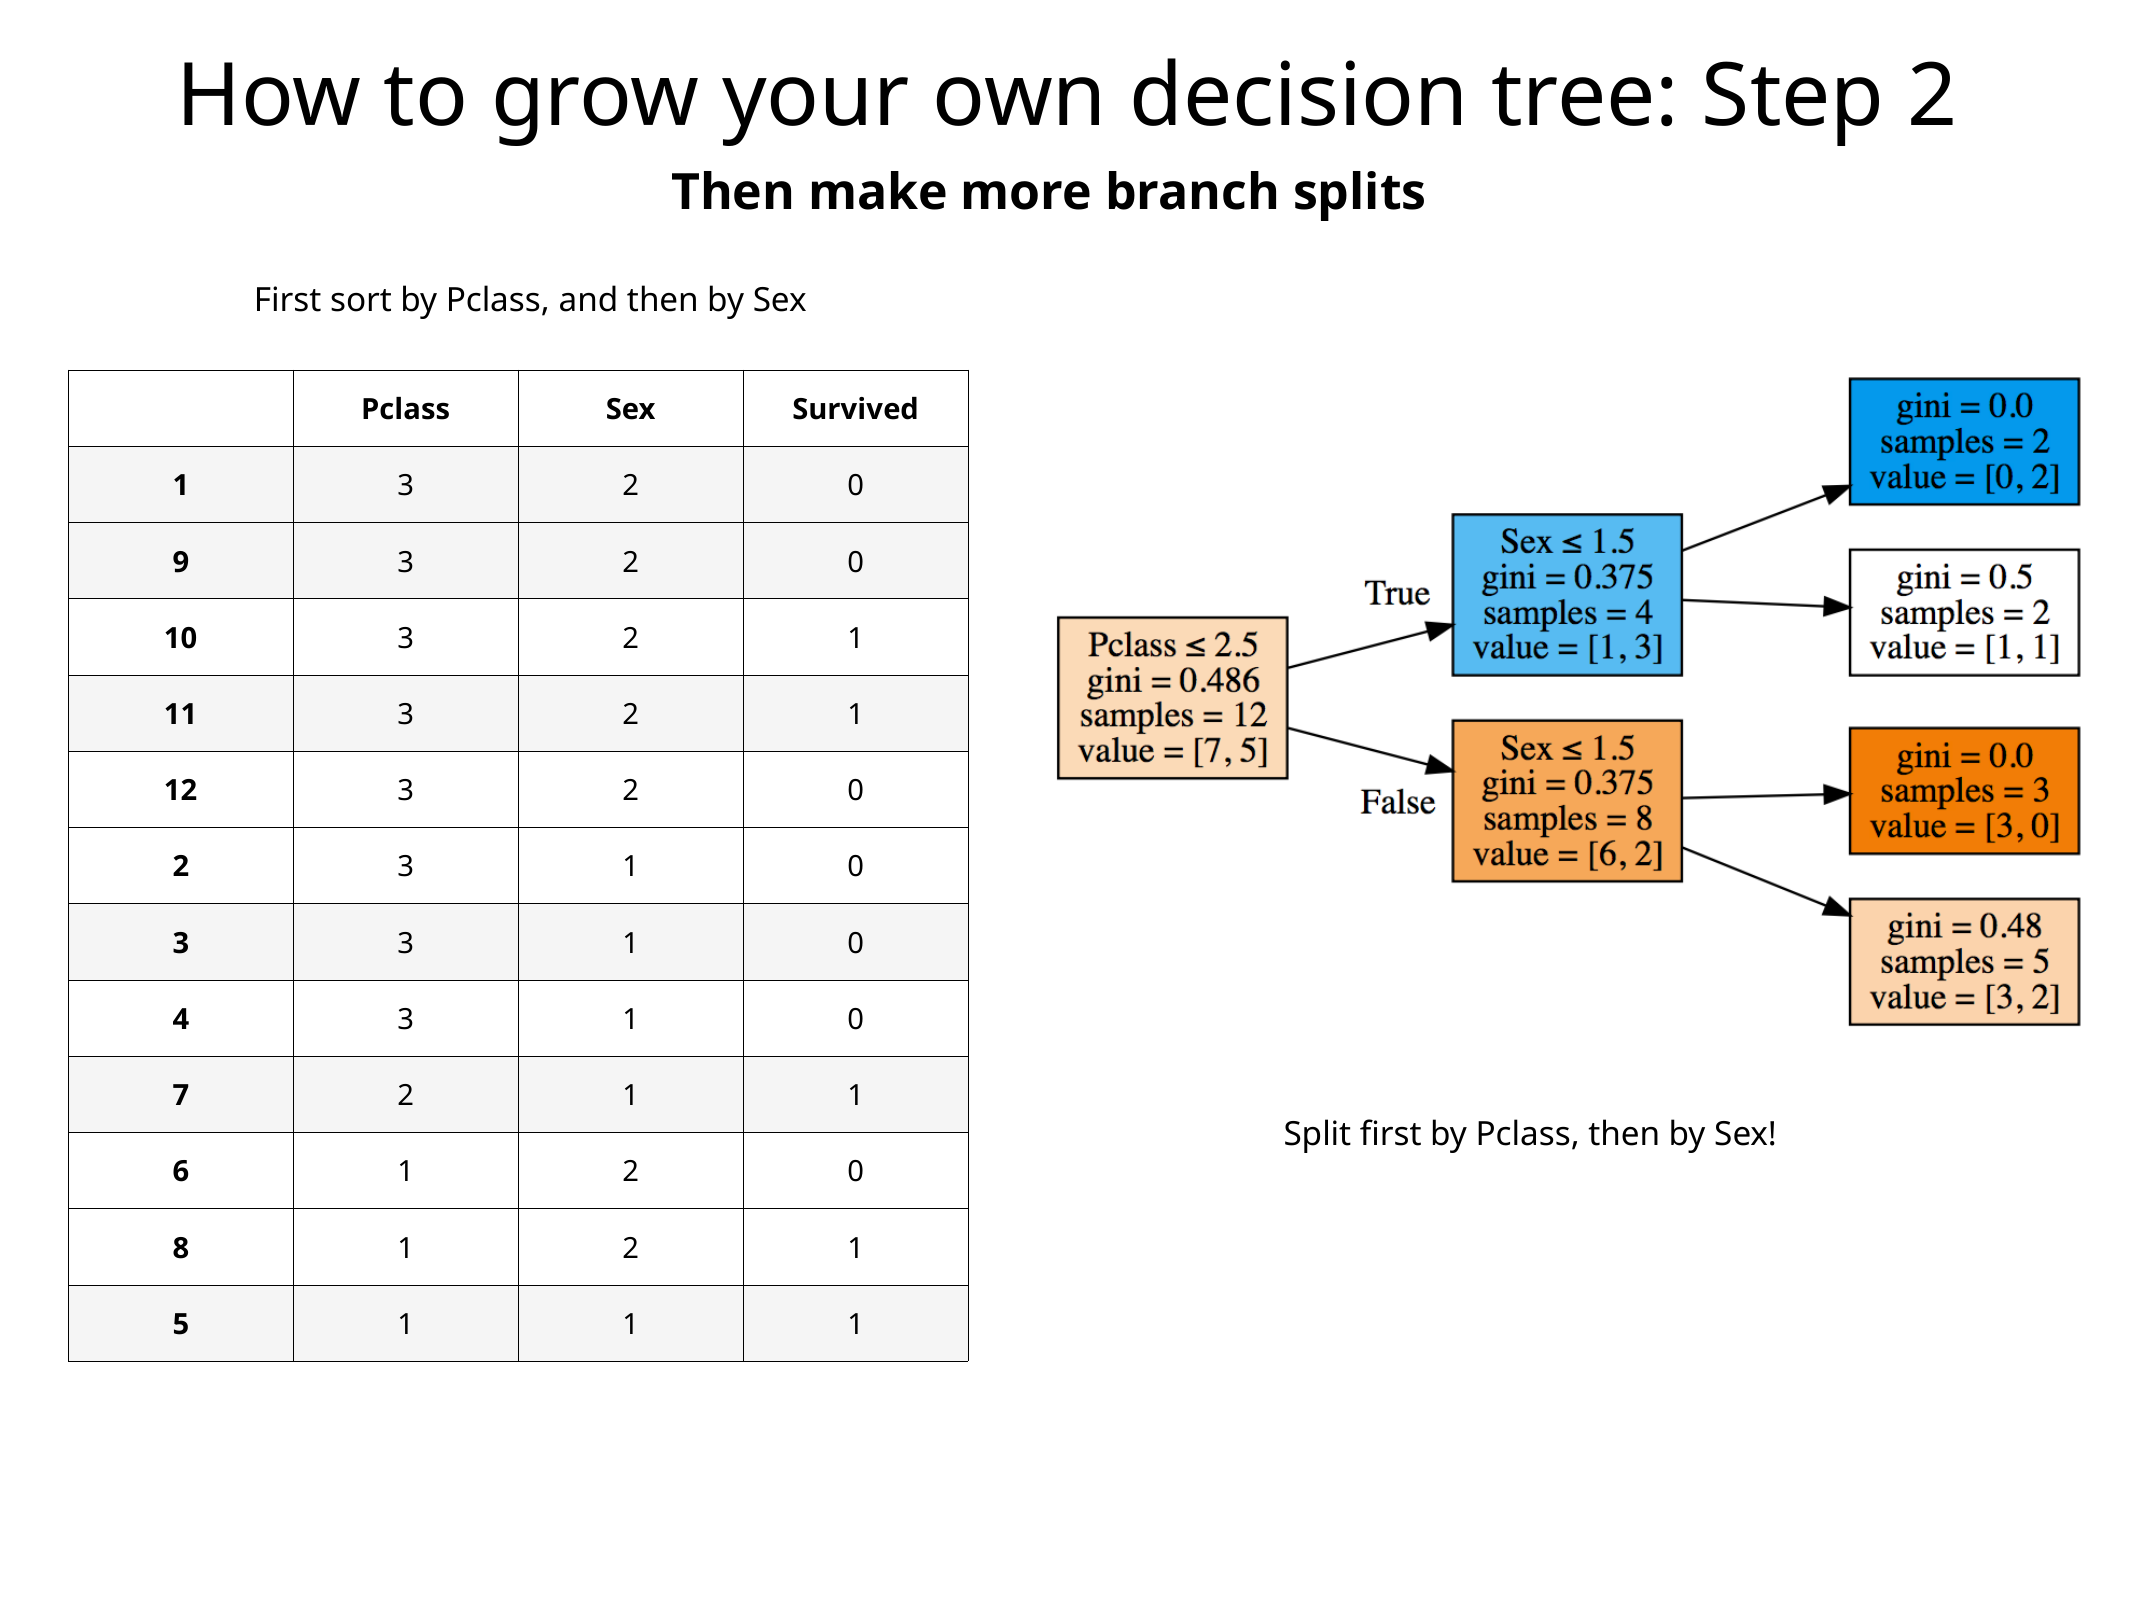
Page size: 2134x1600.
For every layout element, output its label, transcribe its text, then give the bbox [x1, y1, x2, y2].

table_cell 3 [294, 676, 518, 751]
table_cell 0 [744, 447, 968, 522]
table_cell 1 [519, 904, 743, 980]
table_cell 8 [69, 1209, 293, 1285]
table_header Pclass [294, 371, 518, 446]
table_cell 2 [294, 1057, 518, 1132]
table_cell 0 [744, 904, 968, 980]
table_cell 3 [294, 981, 518, 1056]
table_cell 4 [69, 981, 293, 1056]
text_box First sort by Pclass, and then by Sex [99, 270, 963, 327]
table_cell 12 [69, 752, 293, 827]
table_cell 1 [519, 828, 743, 903]
table_cell 0 [744, 1133, 968, 1208]
table_cell 1 [744, 1209, 968, 1285]
table_header Sex [519, 371, 743, 446]
table_cell 10 [69, 599, 293, 675]
table_cell 2 [519, 676, 743, 751]
table_cell 3 [294, 523, 518, 598]
table_cell 1 [294, 1133, 518, 1208]
table_cell 3 [294, 904, 518, 980]
table_cell 2 [69, 828, 293, 903]
table_cell 1 [294, 1209, 518, 1285]
picture [1043, 372, 2087, 1030]
table_cell 3 [294, 447, 518, 522]
text_box Split first by Pclass, then by Sex! [1099, 1103, 1963, 1161]
title How to grow your own decision tree: Step 2 [155, 16, 1978, 165]
table_cell 5 [69, 1286, 293, 1361]
table_cell 1 [519, 1286, 743, 1361]
table_cell 3 [69, 904, 293, 980]
table_cell 9 [69, 523, 293, 598]
table_cell 1 [519, 1057, 743, 1132]
table_cell 1 [519, 981, 743, 1056]
table_header Survived [744, 371, 968, 446]
table_cell 11 [69, 676, 293, 751]
table_cell 0 [744, 523, 968, 598]
table_header [69, 371, 293, 446]
table_cell 2 [519, 447, 743, 522]
table_cell 2 [519, 752, 743, 827]
table_cell 2 [519, 599, 743, 675]
table_cell 0 [744, 752, 968, 827]
table_cell 2 [519, 1209, 743, 1285]
table_cell 1 [744, 1057, 968, 1132]
text_box Then make more branch splits [662, 151, 1435, 228]
table_cell 1 [744, 599, 968, 675]
table_cell 1 [744, 676, 968, 751]
table_cell 6 [69, 1133, 293, 1208]
table_cell 3 [294, 599, 518, 675]
table_cell 3 [294, 752, 518, 827]
table_cell 0 [744, 981, 968, 1056]
table_cell 0 [744, 828, 968, 903]
table_cell 3 [294, 828, 518, 903]
table_cell 1 [69, 447, 293, 522]
table_cell 7 [69, 1057, 293, 1132]
table_cell 2 [519, 1133, 743, 1208]
table_cell 1 [294, 1286, 518, 1361]
table_cell 1 [744, 1286, 968, 1361]
table_cell 2 [519, 523, 743, 598]
